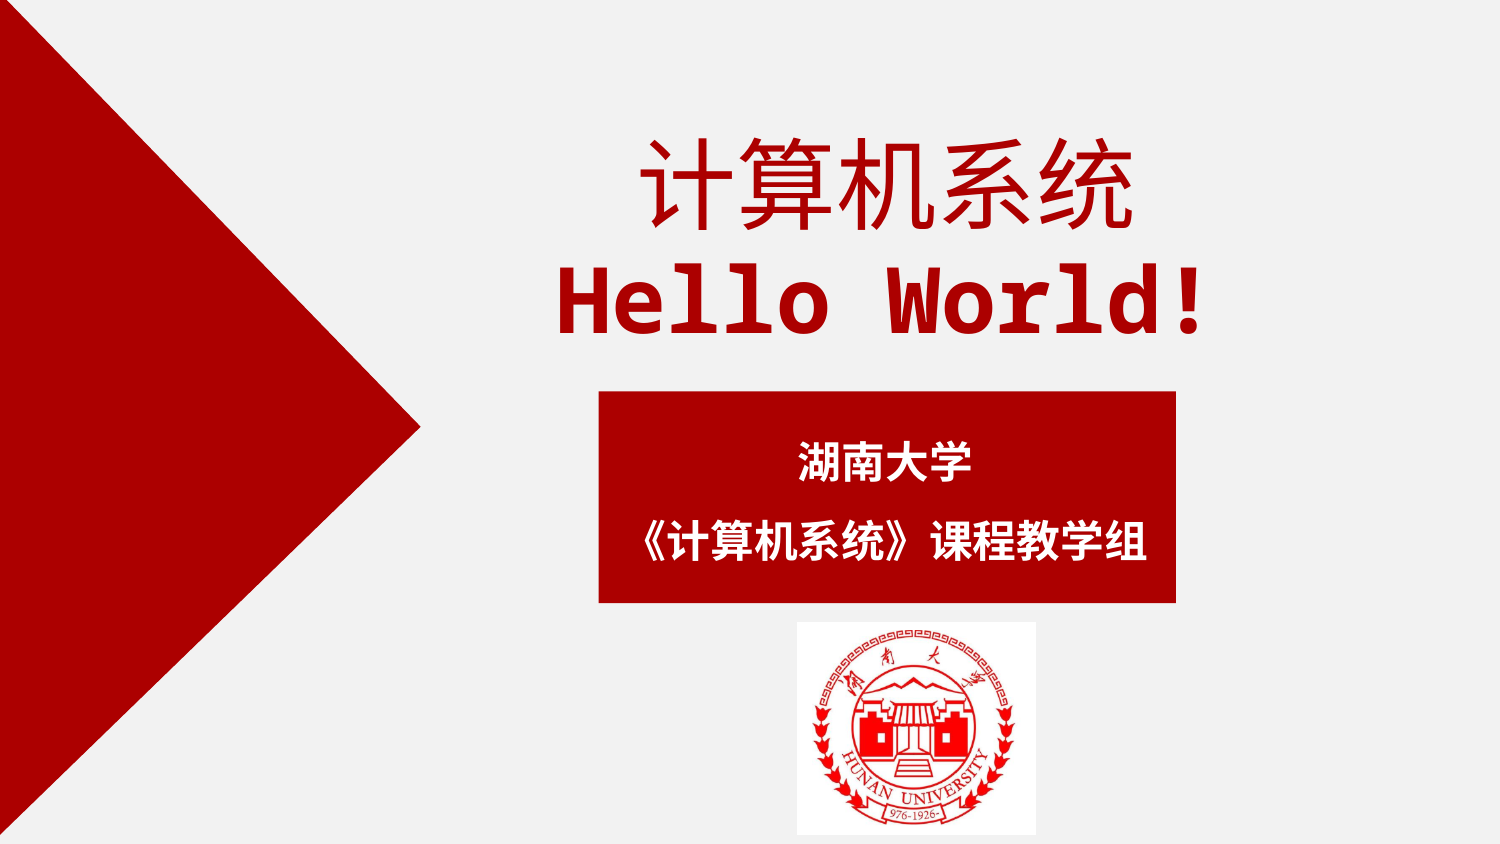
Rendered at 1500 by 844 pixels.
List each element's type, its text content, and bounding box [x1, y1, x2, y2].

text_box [596, 391, 1177, 604]
picture [796, 622, 1036, 835]
text_box 计算机系统 Hello World! [248, 114, 1500, 360]
text_box [0, 0, 421, 835]
